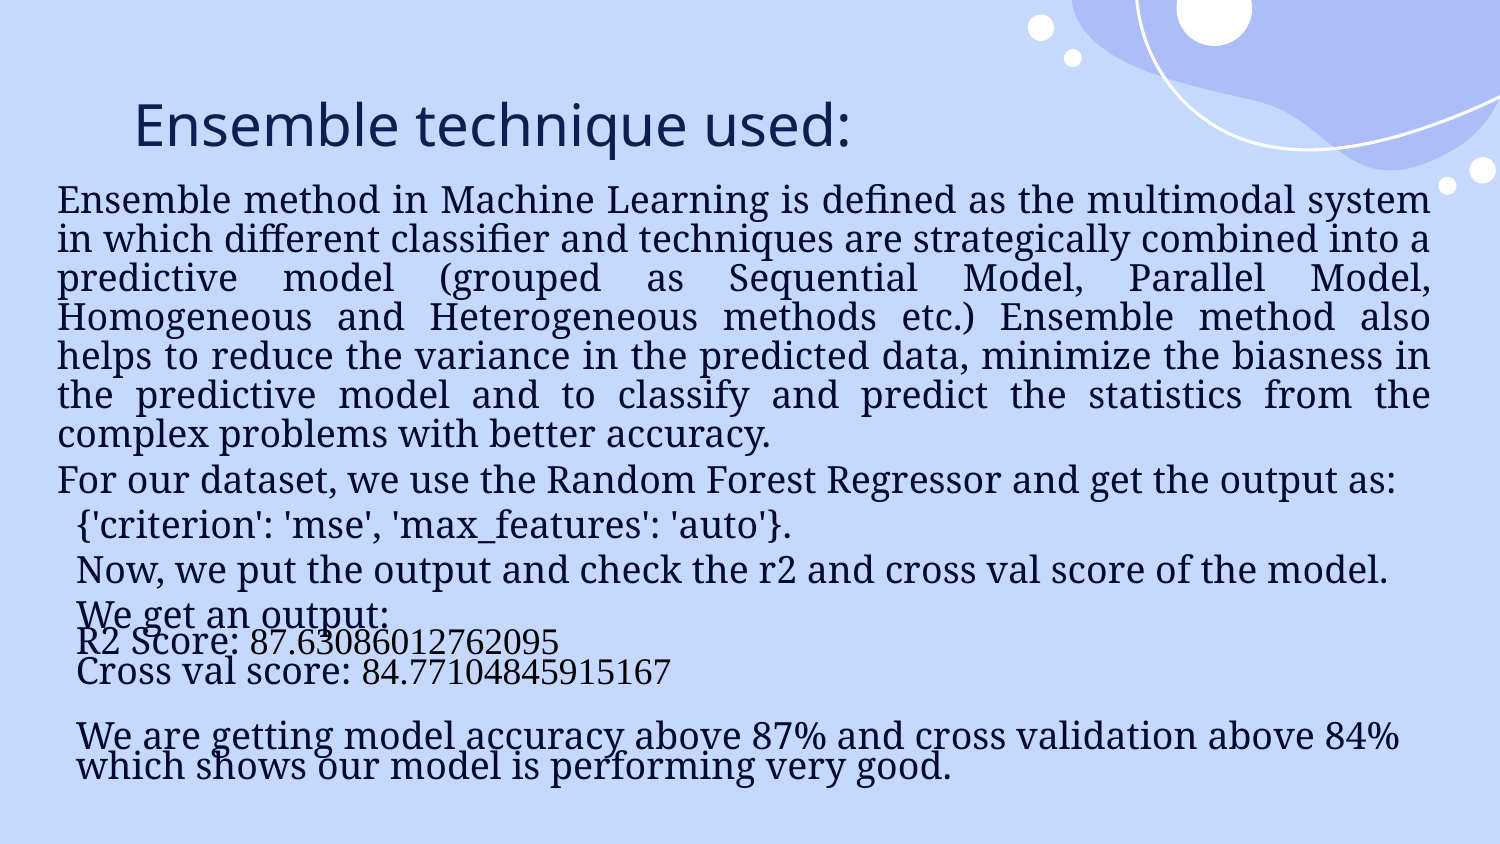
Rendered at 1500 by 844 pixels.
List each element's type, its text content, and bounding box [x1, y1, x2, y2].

list Ensemble method in Machine Learning is defined as the multimodal system in which different classifier and techniques are strategically combined into a predictive model (grouped as Sequential Model, Parallel Model, Homogeneous and Heterogeneous methods etc.) Ensemble method also helps to reduce the variance in the predicted data, minimize the biasness in the predictive model and to classify and predict the statistics from the complex problems with better accuracy. For our dataset, we use the Random Forest Regressor and get the output as: {'criterion': 'mse', 'max_features': 'auto'}. Now, we put the output and check the r2 and cross val score of the model. We get an output: R2 Score: 87.63086012762095 Cross val score: 84.77104845915167 We are getting model accuracy above 87% and cross validation above 84% which shows our model is performing very good. [42, 167, 1448, 734]
title Ensemble technique used: [118, 72, 1382, 167]
